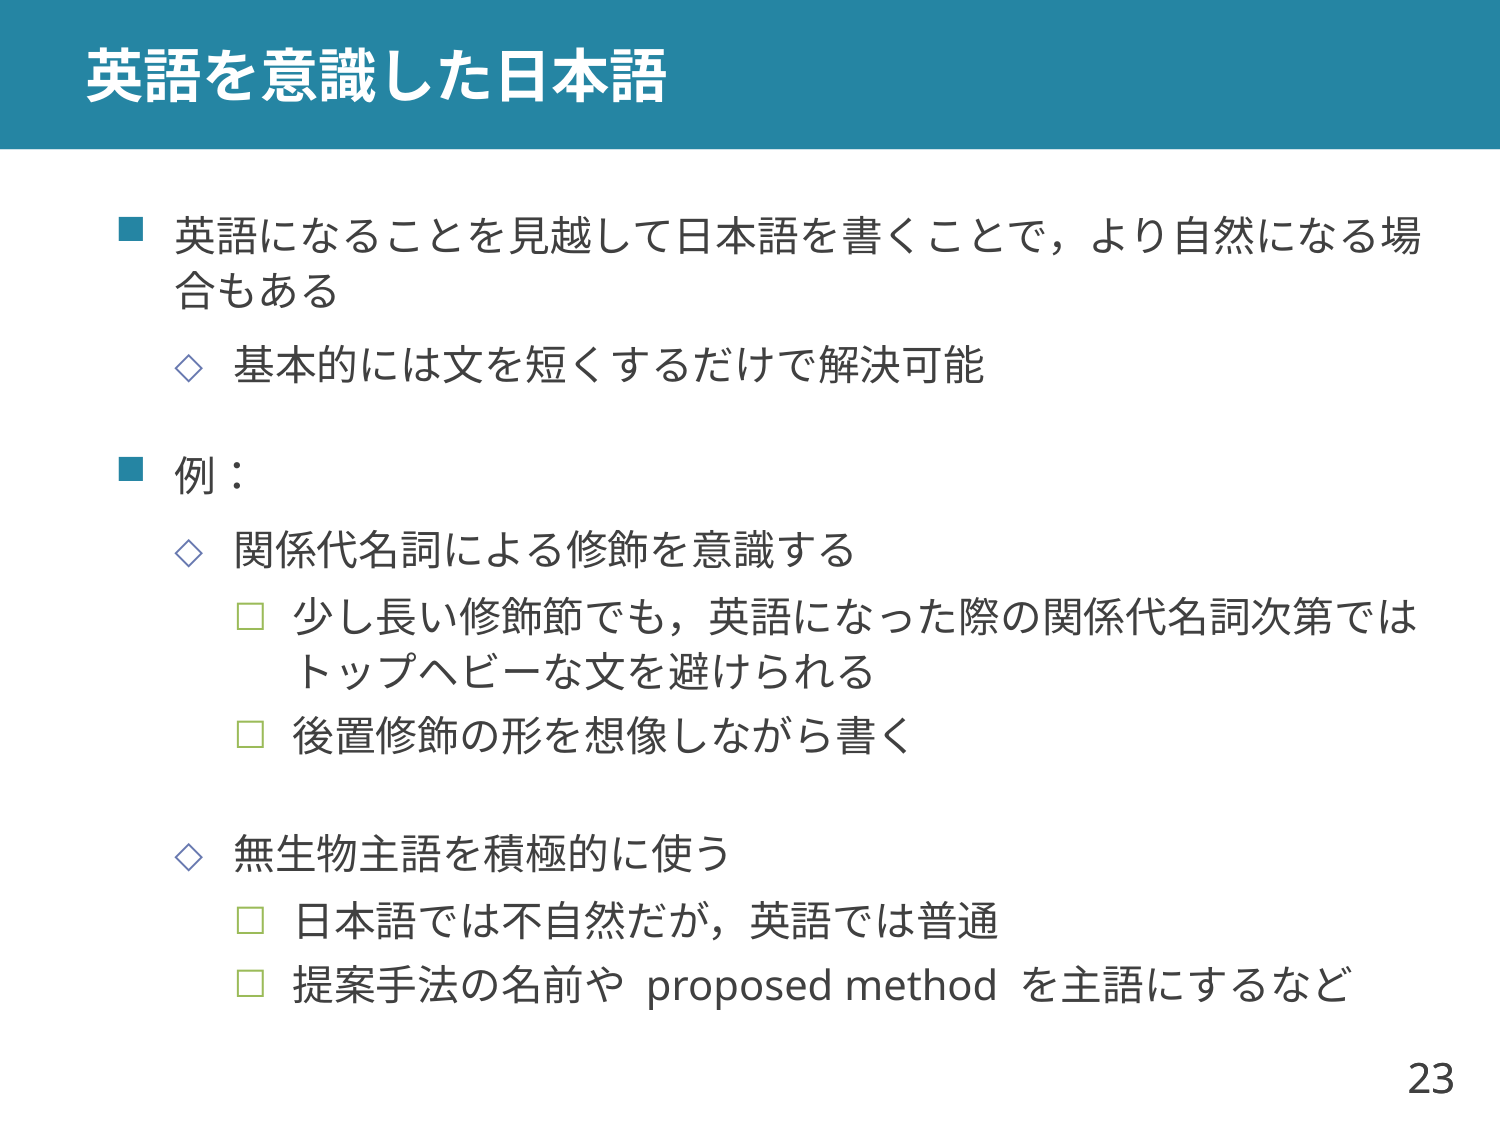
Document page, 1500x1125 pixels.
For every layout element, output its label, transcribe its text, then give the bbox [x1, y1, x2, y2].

title 英語を意識した日本語 [70, 0, 1500, 150]
list 英語になることを見越して日本語を書くことで，より自然になる場合もある 基本的には文を短くするだけで解決可能 例： 関係代名詞による修飾を意識する 少し長い修飾節でも，英語になった際の関係代名詞次第ではトップヘビーな文を避けられる 後置修飾の形を想像しながら書く 無生物主語を積極的に使う 日本語では不自然だが，英語では普通 提案手法の名前や proposed method を主語にするなど [100, 178, 1459, 1036]
